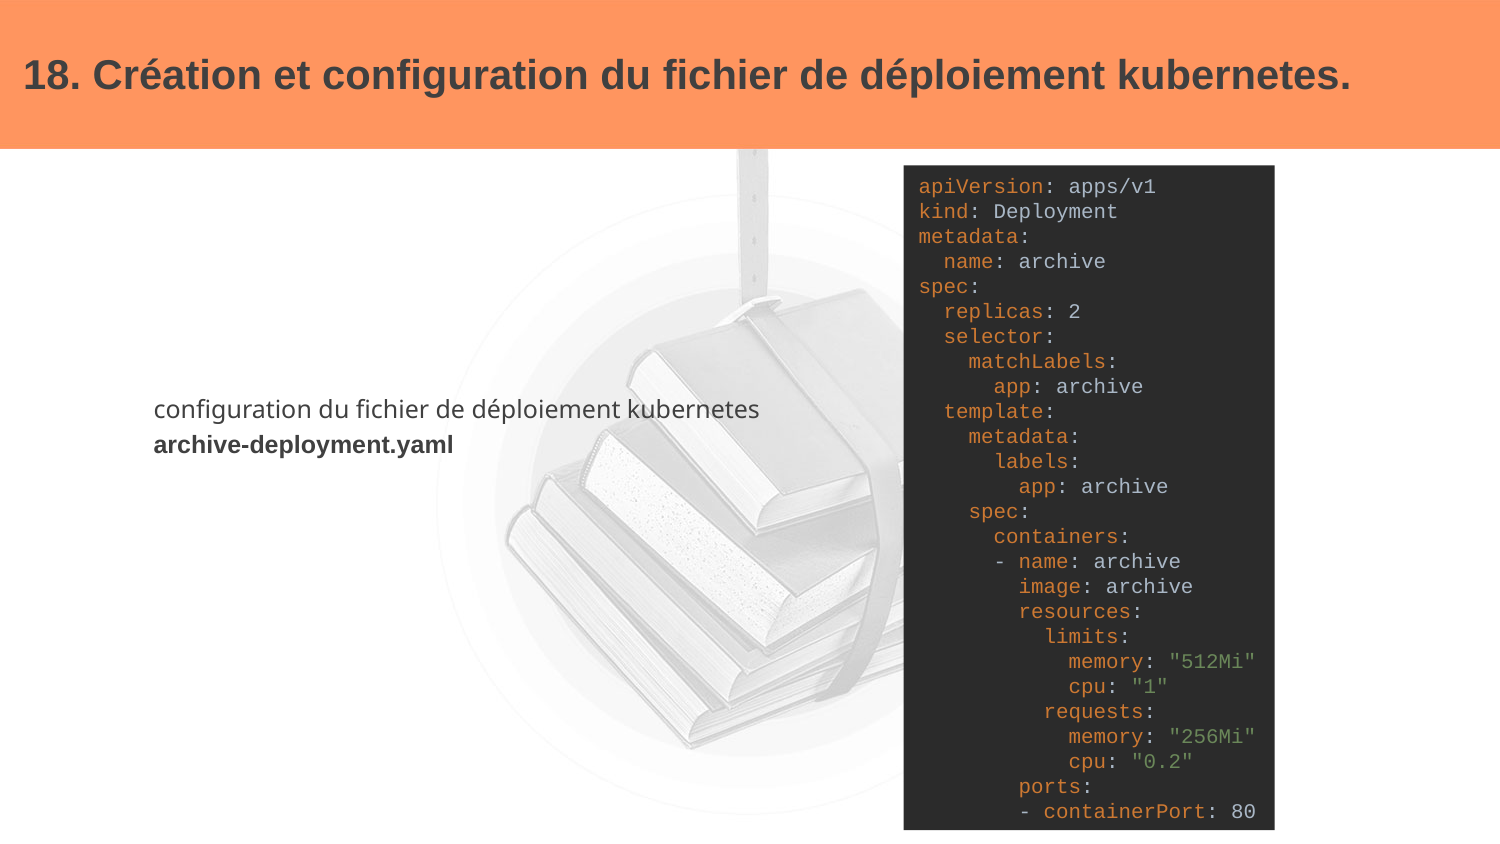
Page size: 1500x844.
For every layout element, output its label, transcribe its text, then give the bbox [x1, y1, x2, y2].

list configuration du fichier de déploiement kubernetes archive-deployment.yaml [88, 386, 793, 481]
title 18. Création et configuration du fichier de déploiement kubernetes. [8, 0, 1500, 146]
picture [0, 0, 1500, 844]
list apiVersion: apps/v1 kind: Deployment metadata: name: archive spec: replicas: 2 selector: matchLabels: app: archive template: metadata: labels: app: archive spec: containers: - name: archive image: archive resources: limits: memory: "512Mi" cpu: "1" requests: memory: "256Mi" cpu: "0.2" ports: - containerPort: 80 [903, 165, 1275, 831]
